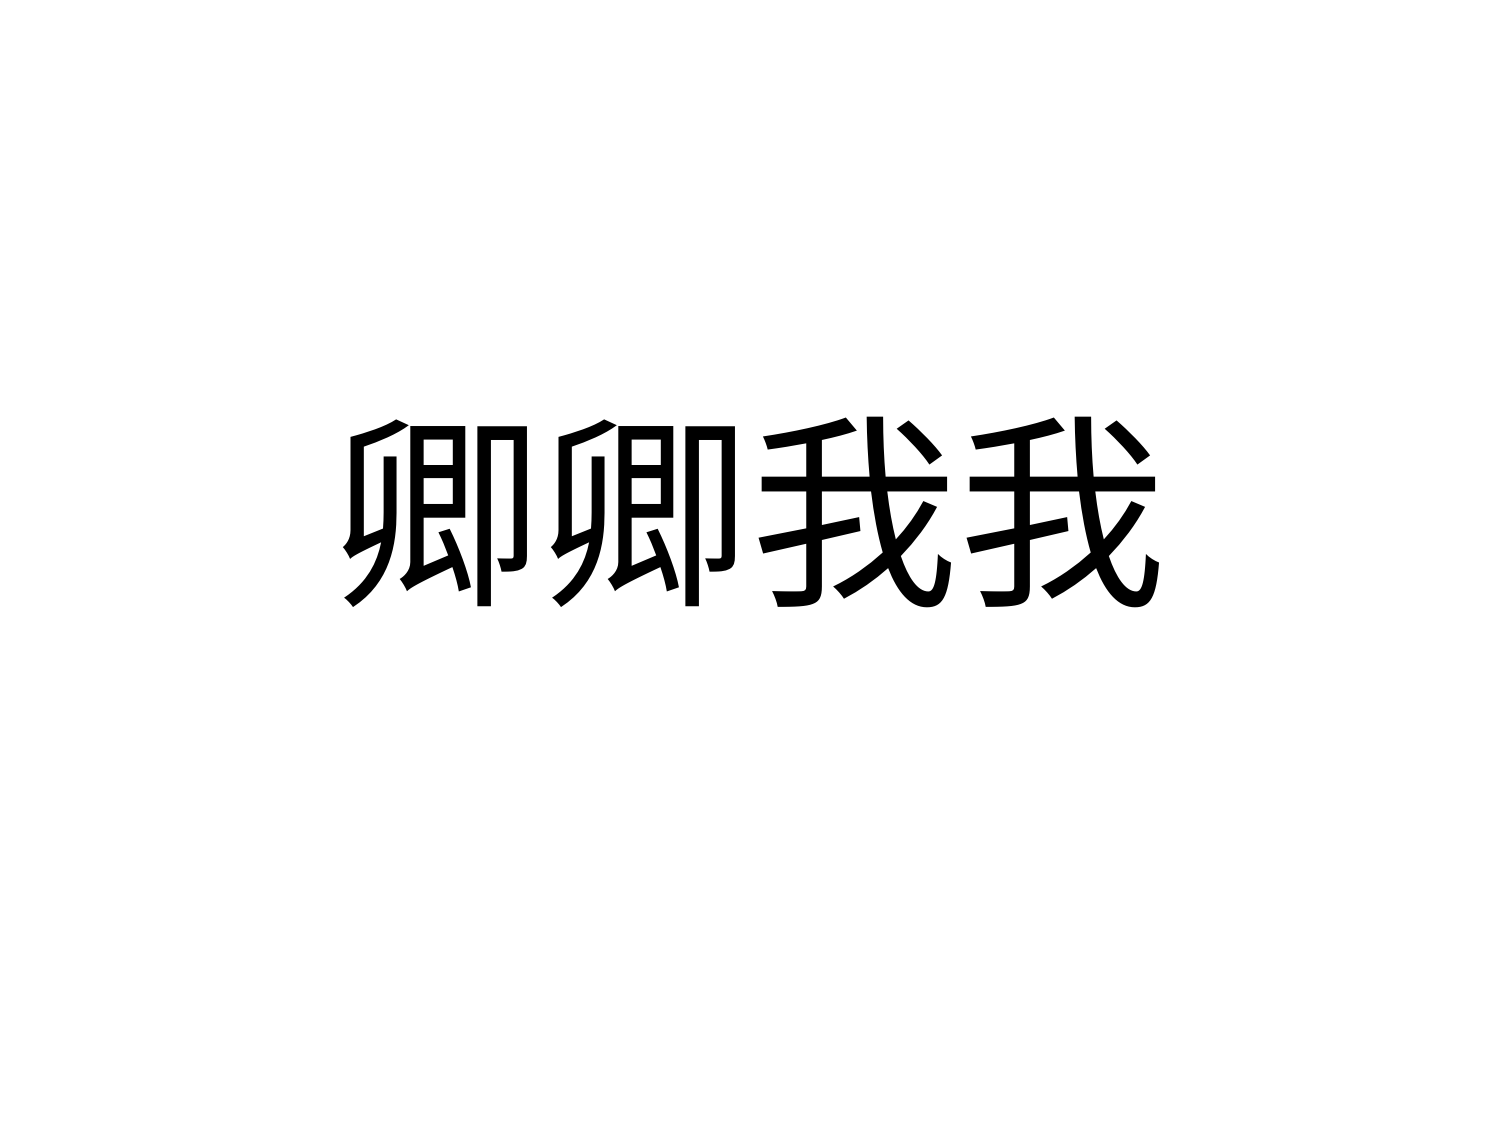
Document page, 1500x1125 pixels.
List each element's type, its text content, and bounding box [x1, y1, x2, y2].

text_box 卿卿我我 [318, 375, 1182, 640]
